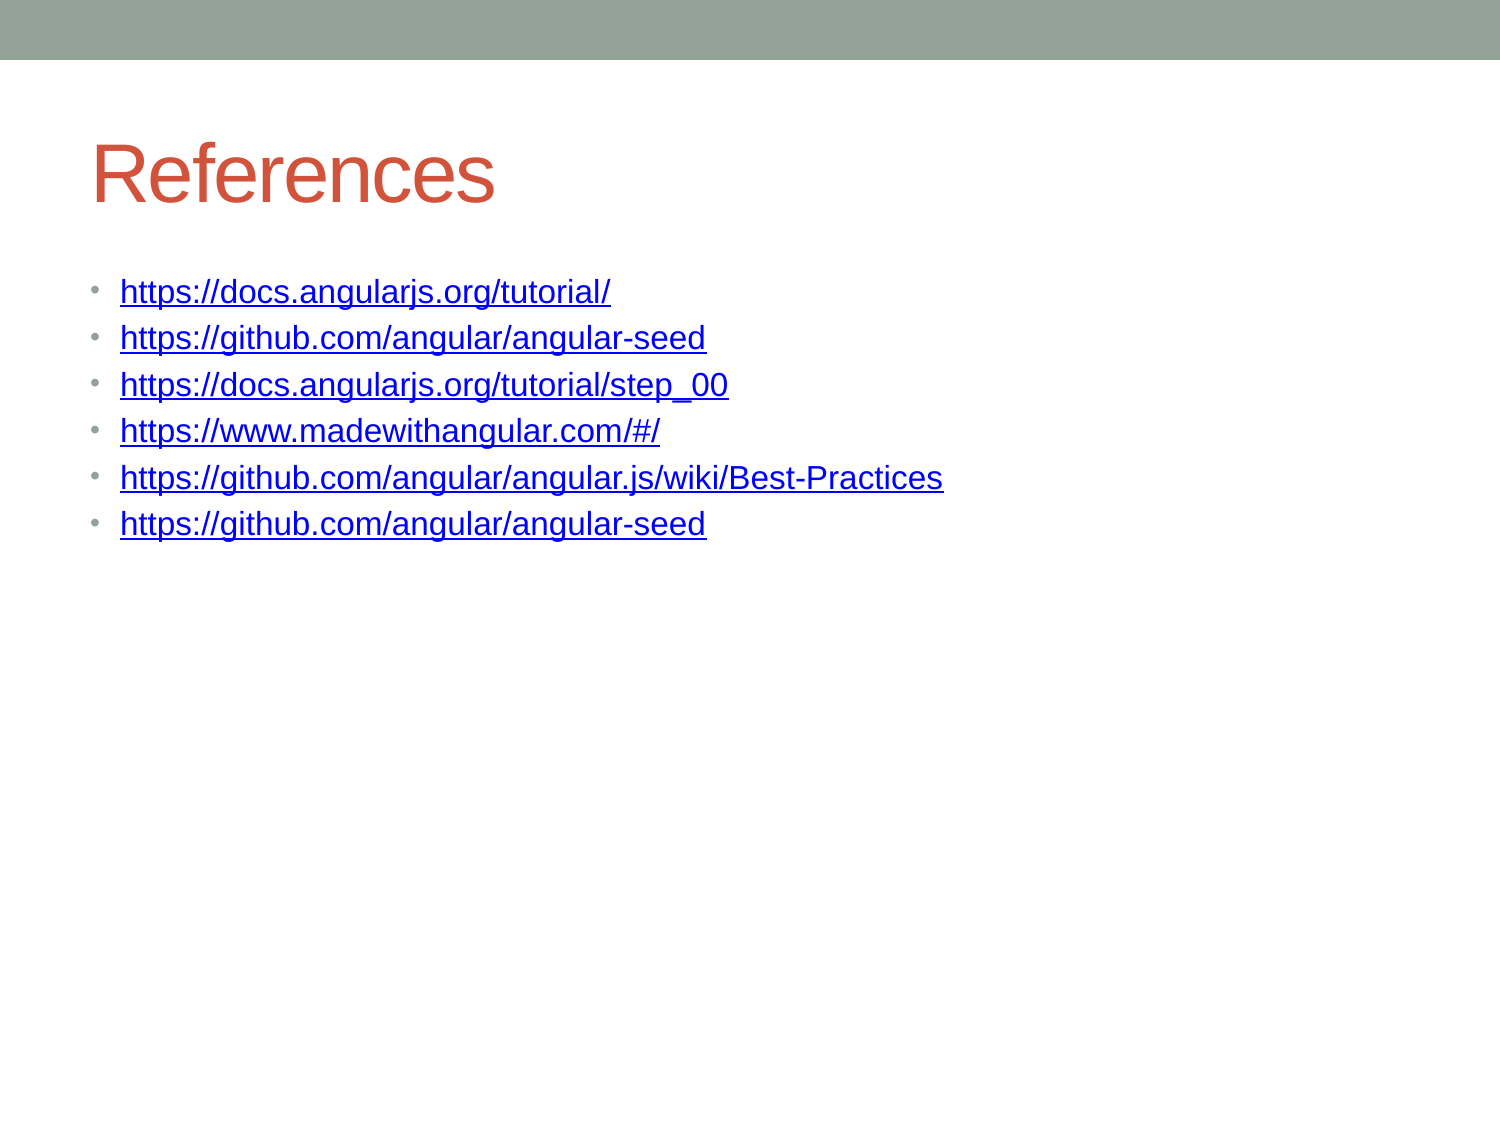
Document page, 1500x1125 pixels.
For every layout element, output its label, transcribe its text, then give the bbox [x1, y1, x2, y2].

title References [75, 87, 1425, 250]
list https://docs.angularjs.org/tutorial/ https://github.com/angular/angular-seed https://docs.angularjs.org/tutorial/step_00 https://www.madewithangular.com/#/ https://github.com/angular/angular.js/wiki/Best-Practices https://github.com/angular/angular-seed [75, 262, 1425, 1063]
